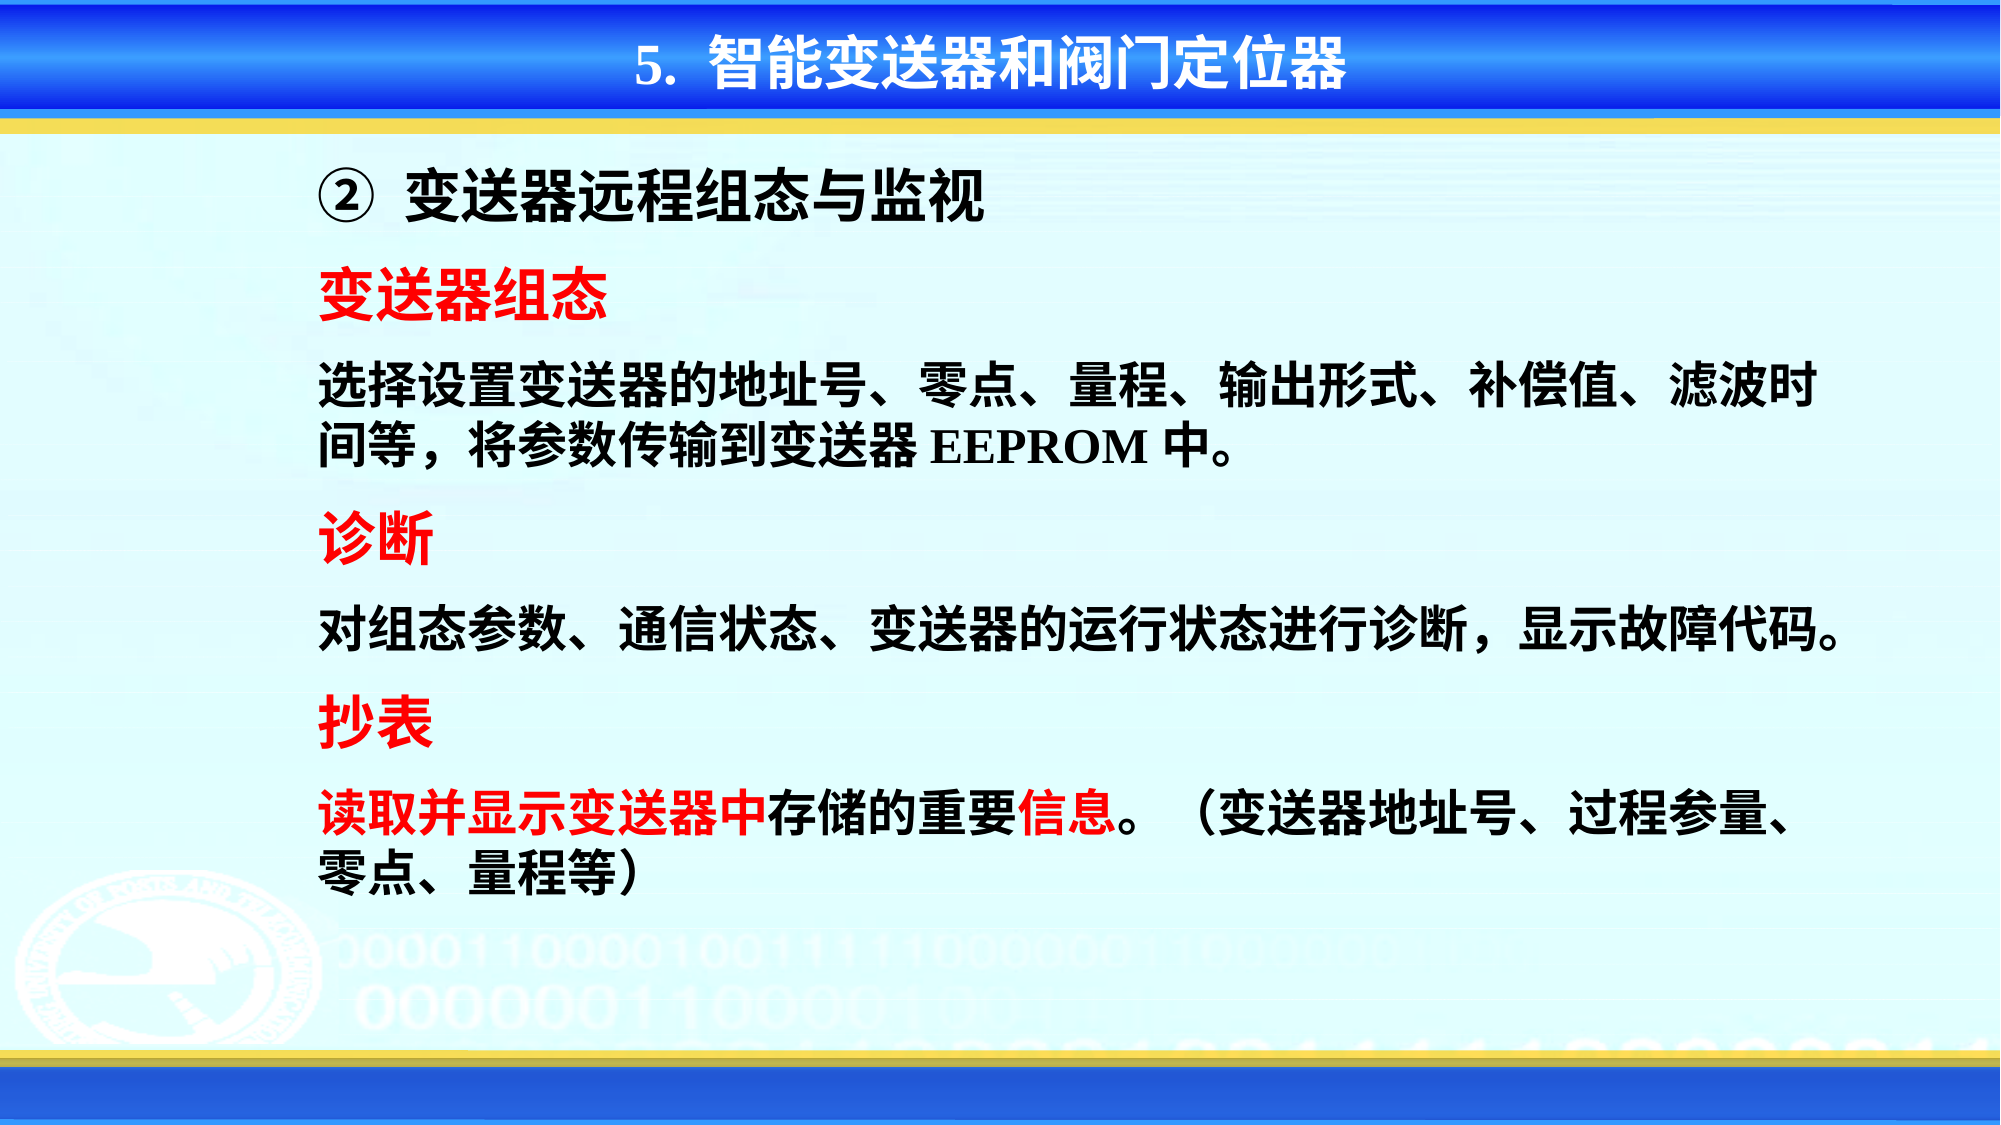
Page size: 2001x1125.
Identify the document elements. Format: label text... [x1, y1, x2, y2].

text_box ② 变送器远程组态与监视 变送器组态 选择设置变送器的地址号、零点、量程、输出形式、补偿值、滤波时间等，将参数传输到变送器EEPROM中。 诊断 对组态参数、通信状态、变送器的运行状态进行诊断，显示故障代码。 抄表 读取并显示变送器中存储的重要信息。（变送器地址号、过程参量、零点、量程等） [303, 151, 1869, 909]
picture [0, 1067, 2000, 1120]
text_box 5. 智能变送器和阀门定位器 [620, 18, 1363, 104]
